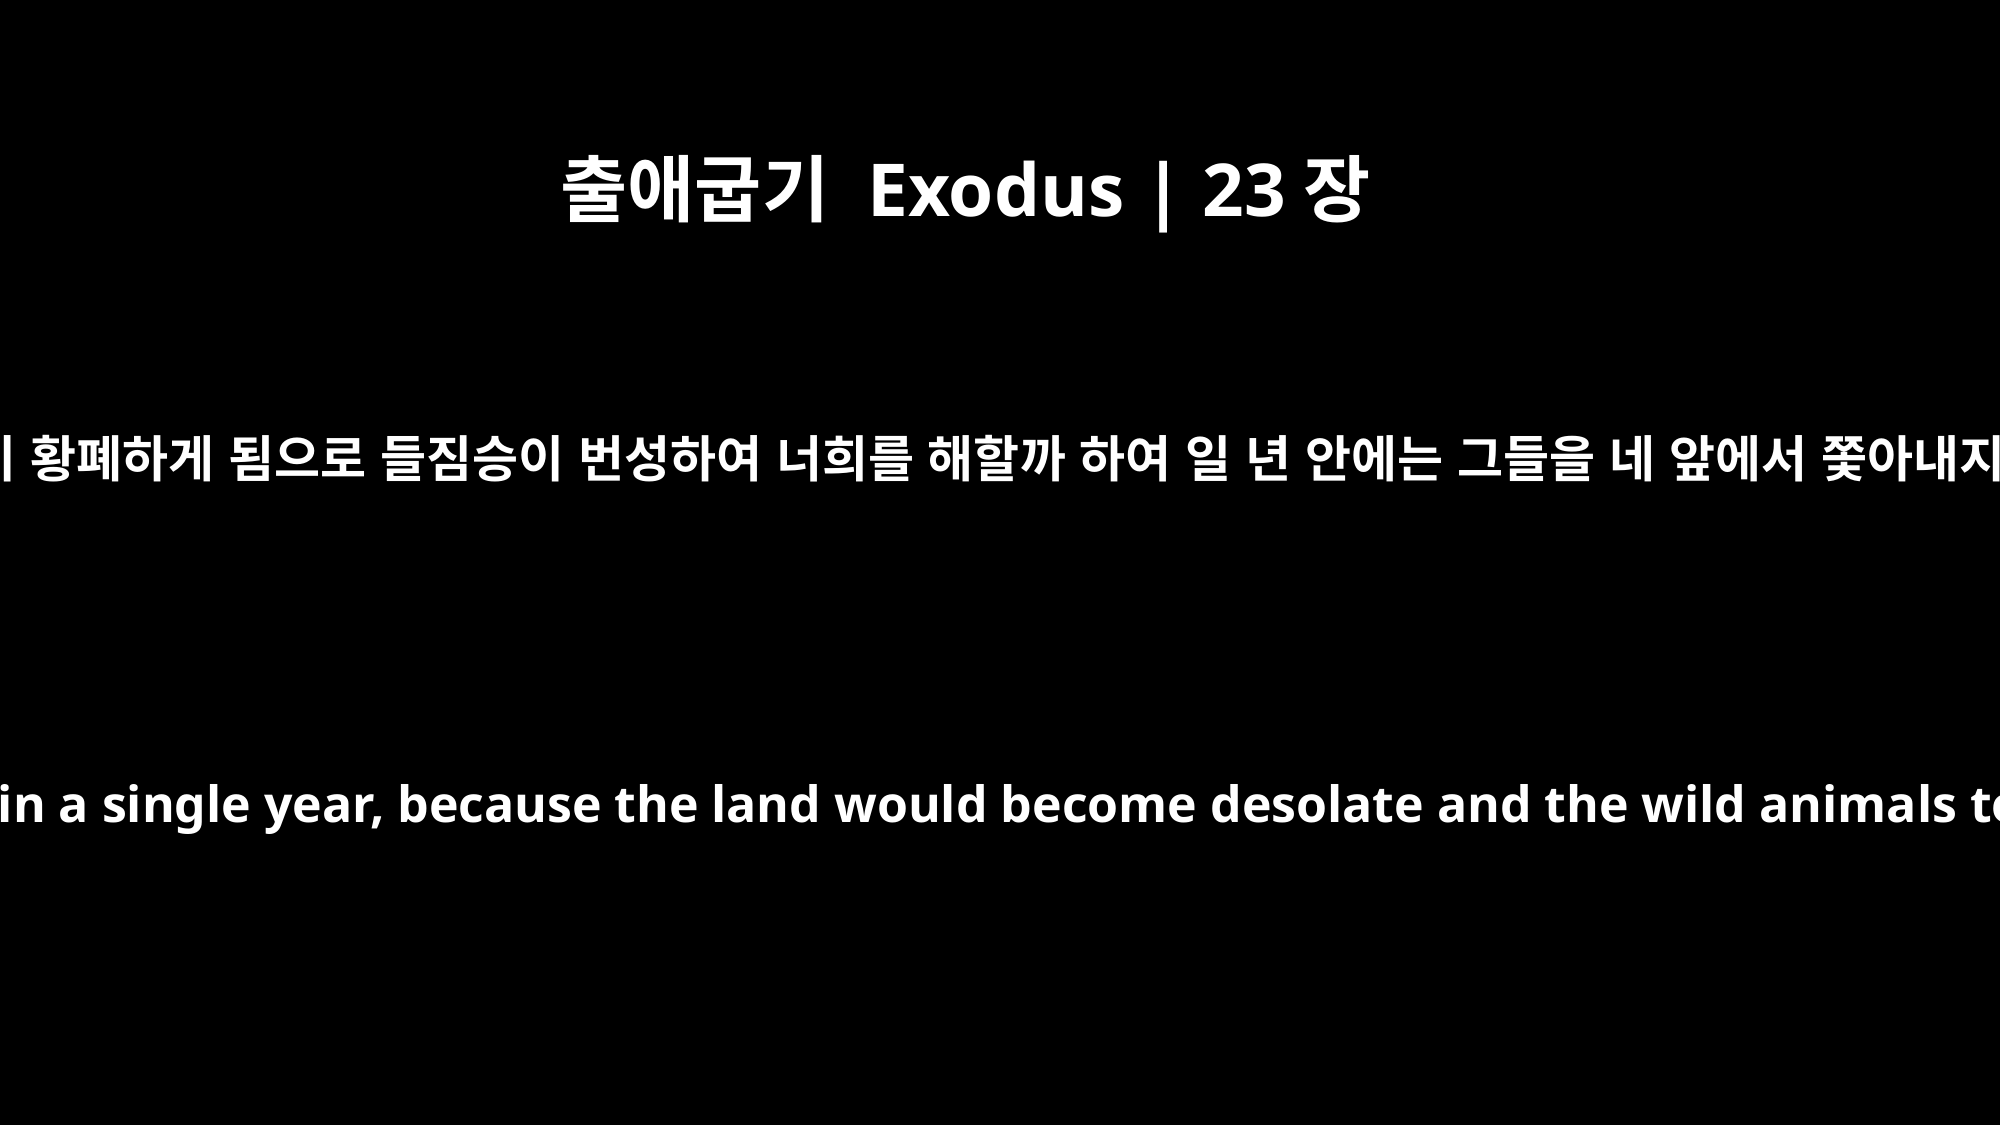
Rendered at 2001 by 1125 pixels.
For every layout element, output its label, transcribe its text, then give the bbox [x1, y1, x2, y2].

text_box 출애굽기 Exodus | 23장 [545, 136, 1387, 239]
text_box 29 그러나 그 땅이 황폐하게 됨으로 들짐승이 번성하여 너희를 해할까 하여 일 년 안에는 그들을 네 앞에서 쫓아내지 아니하고 [0, 359, 2000, 495]
text_box But I will not drive them out in a single year, because the land would become desolate and the wild animals too numerous for you. [0, 764, 2000, 840]
